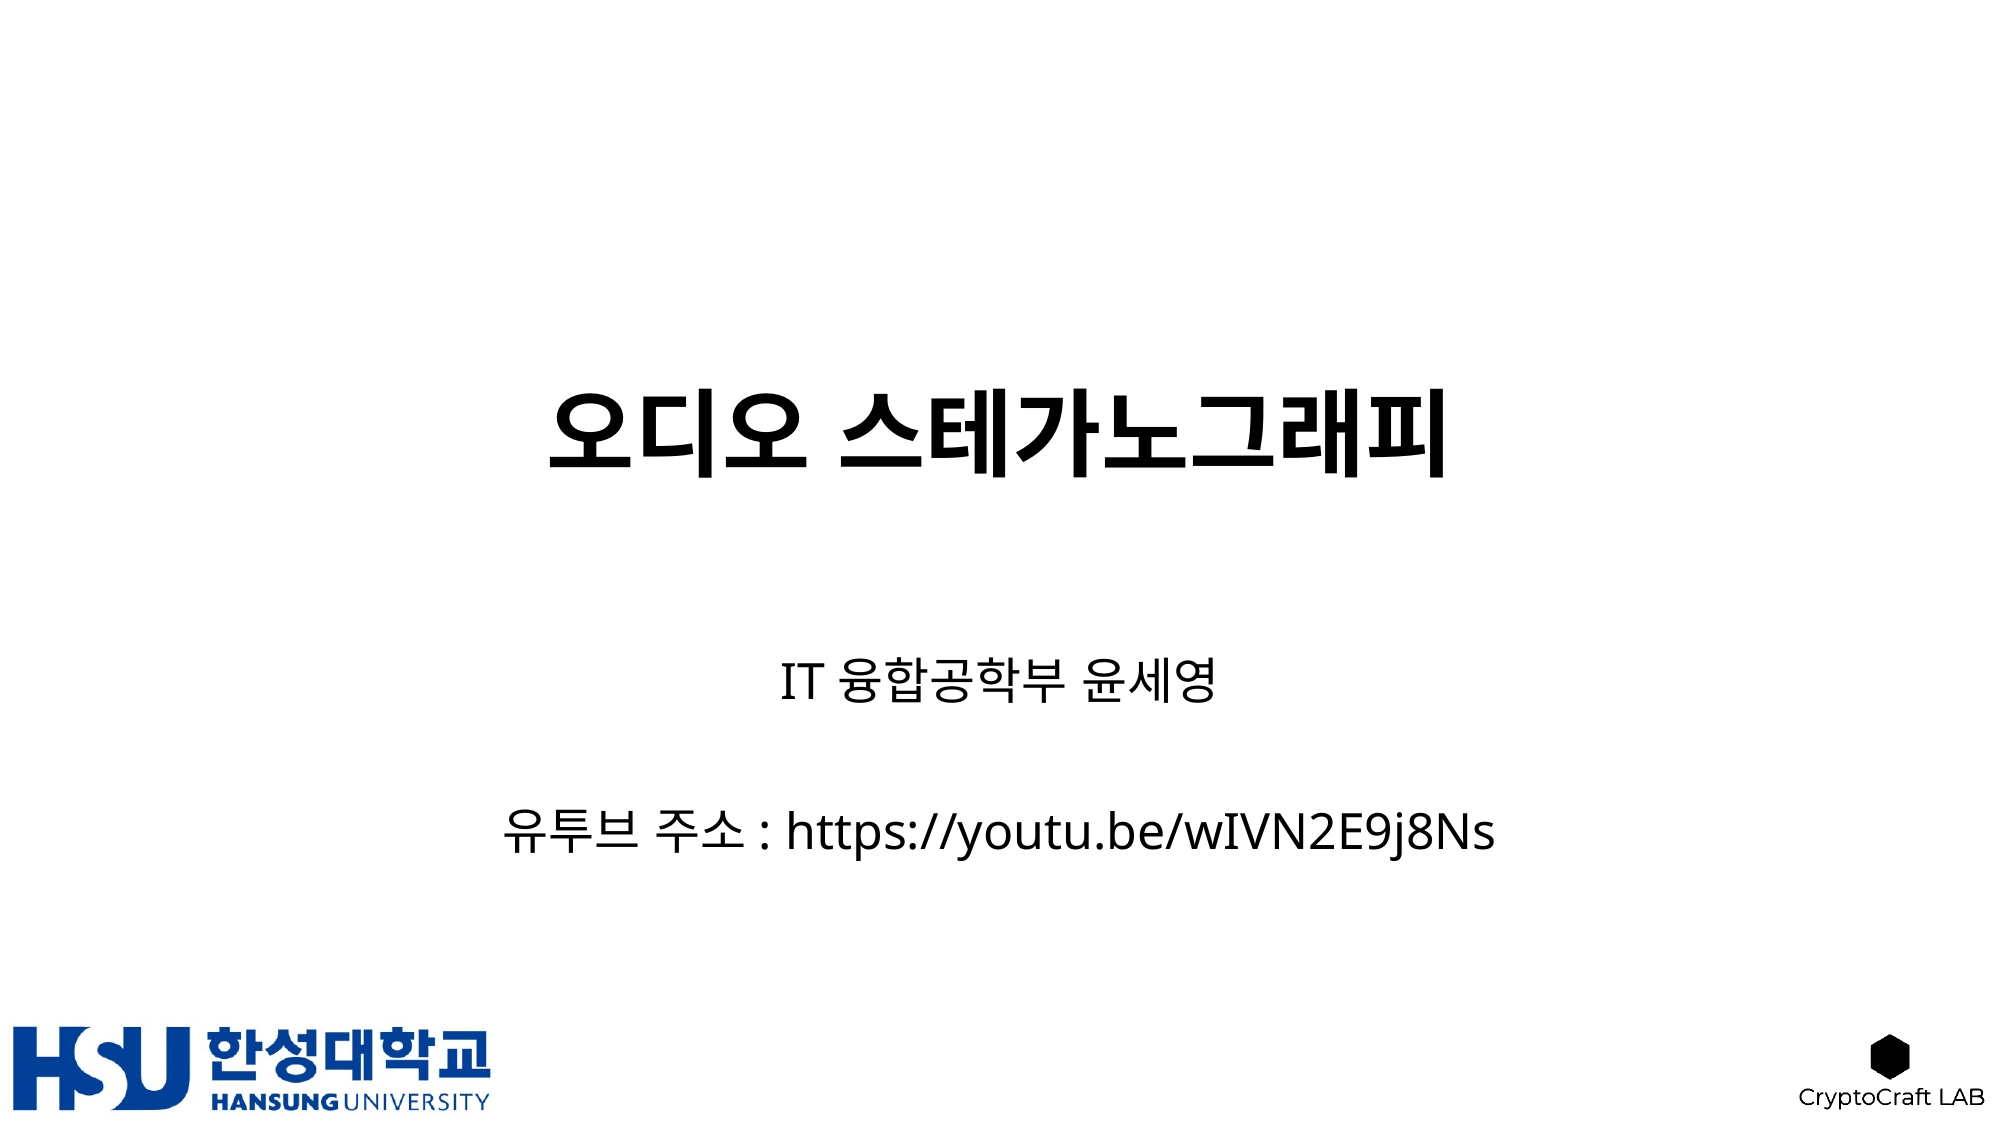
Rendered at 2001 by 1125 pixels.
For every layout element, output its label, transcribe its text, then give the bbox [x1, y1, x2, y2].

picture [1784, 1019, 2000, 1125]
title 오디오 스테가노그래피 [0, 200, 2000, 593]
subtitle IT융합공학부 윤세영 유투브 주소: https://youtu.be/wIVN2E9j8Ns [0, 622, 2000, 895]
picture [4, 1016, 501, 1122]
